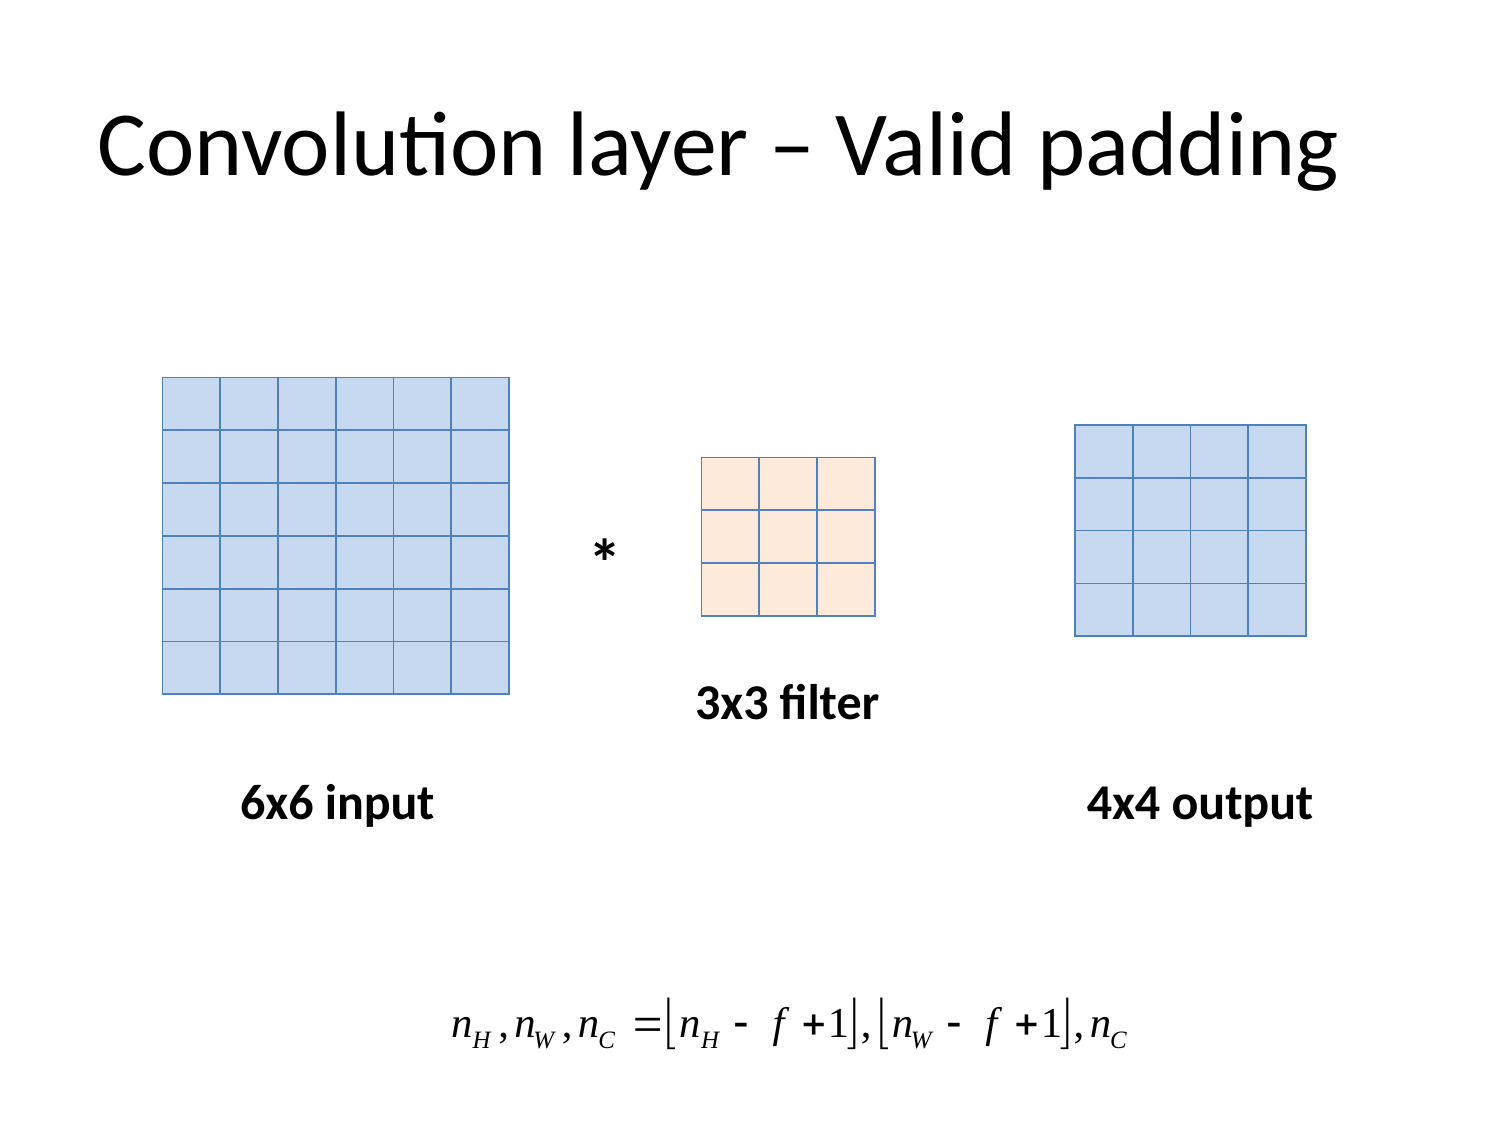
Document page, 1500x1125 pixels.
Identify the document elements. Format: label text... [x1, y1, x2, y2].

table_cell [337, 642, 393, 693]
table_header [279, 378, 335, 429]
table_header [702, 458, 758, 509]
table_cell [452, 590, 508, 641]
text_box * [574, 512, 637, 608]
table_cell [452, 642, 508, 693]
table_cell [760, 511, 816, 562]
table_cell [163, 484, 219, 535]
table_cell [818, 511, 874, 562]
table_cell [221, 642, 277, 693]
table_cell [1191, 479, 1247, 530]
table_cell [452, 484, 508, 535]
table_header [163, 378, 219, 429]
table_cell [394, 642, 450, 693]
table_cell [394, 484, 450, 535]
table_cell [337, 484, 393, 535]
table_cell [1249, 479, 1305, 530]
table_cell [221, 431, 277, 482]
table_cell [1134, 479, 1190, 530]
table_cell [452, 537, 508, 588]
table_cell [279, 642, 335, 693]
table_cell [279, 590, 335, 641]
table_cell [337, 537, 393, 588]
table_cell [1191, 584, 1247, 635]
table_cell [394, 431, 450, 482]
table_header [394, 378, 450, 429]
table_header [818, 458, 874, 509]
table_cell [1191, 531, 1247, 583]
table_header [1249, 426, 1305, 477]
text_box 3x3 filter [674, 662, 900, 738]
table_cell [279, 431, 335, 482]
table_cell [163, 590, 219, 641]
table_cell [337, 590, 393, 641]
table_cell [702, 511, 758, 562]
table_cell [337, 431, 393, 482]
table_cell [1076, 584, 1132, 635]
table_cell [394, 537, 450, 588]
table_header [1076, 426, 1132, 477]
table_cell [163, 431, 219, 482]
text_box 6x6 input [162, 762, 513, 838]
table_cell [221, 590, 277, 641]
table_header [452, 378, 508, 429]
table_cell [702, 564, 758, 615]
table_cell [279, 484, 335, 535]
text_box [444, 994, 1138, 1060]
table_cell [221, 484, 277, 535]
table_header [760, 458, 816, 509]
table_cell [1076, 531, 1132, 583]
table_cell [163, 642, 219, 693]
table_cell [163, 537, 219, 588]
text_box 4x4 output [1025, 761, 1375, 837]
table_header [1134, 426, 1190, 477]
table_cell [221, 537, 277, 588]
table_header [1191, 426, 1247, 477]
table_cell [1076, 479, 1132, 530]
table_cell [818, 564, 874, 615]
table_cell [279, 537, 335, 588]
table_cell [394, 590, 450, 641]
table_cell [1249, 584, 1305, 635]
table_cell [1249, 531, 1305, 583]
table_header [221, 378, 277, 429]
title Convolution layer – Valid padding [75, 45, 1425, 233]
table_cell [452, 431, 508, 482]
table_cell [1134, 584, 1190, 635]
table_cell [760, 564, 816, 615]
table_header [337, 378, 393, 429]
table_cell [1134, 531, 1190, 583]
